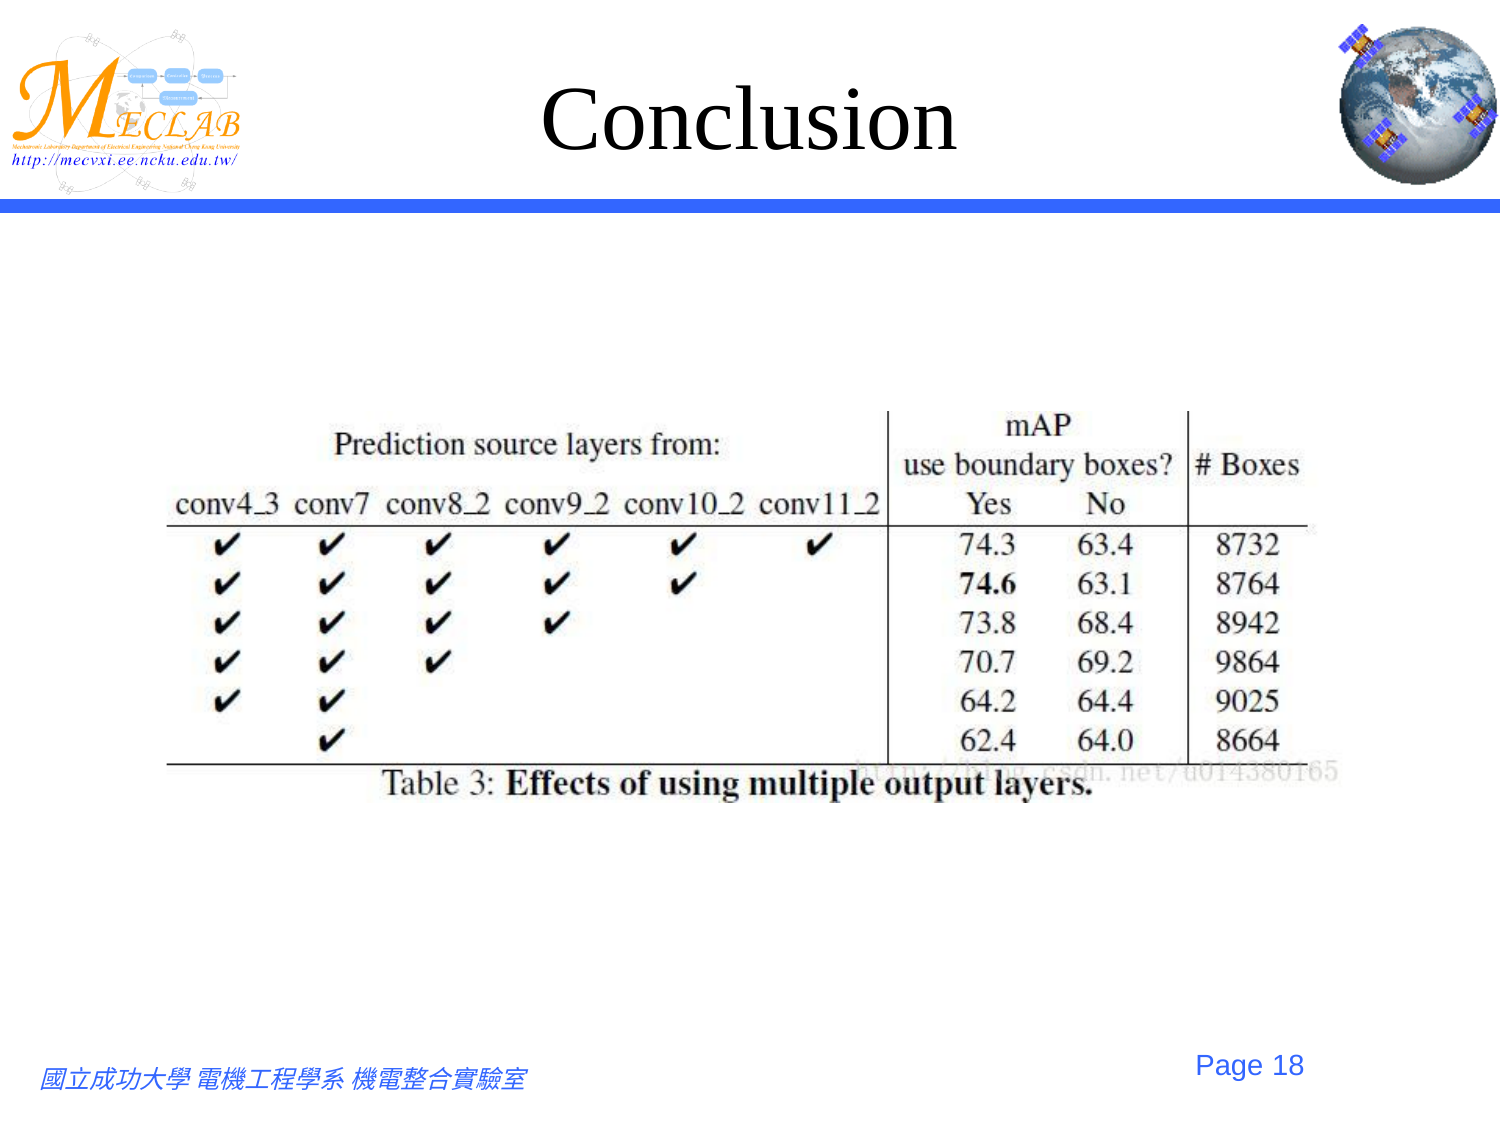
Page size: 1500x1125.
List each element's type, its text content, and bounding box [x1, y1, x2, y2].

picture [141, 411, 1359, 803]
slide_number Page 17 [1074, 1024, 1425, 1103]
text_box Conclusion [112, 37, 1388, 188]
picture [4, 0, 240, 195]
picture [1337, 24, 1500, 188]
